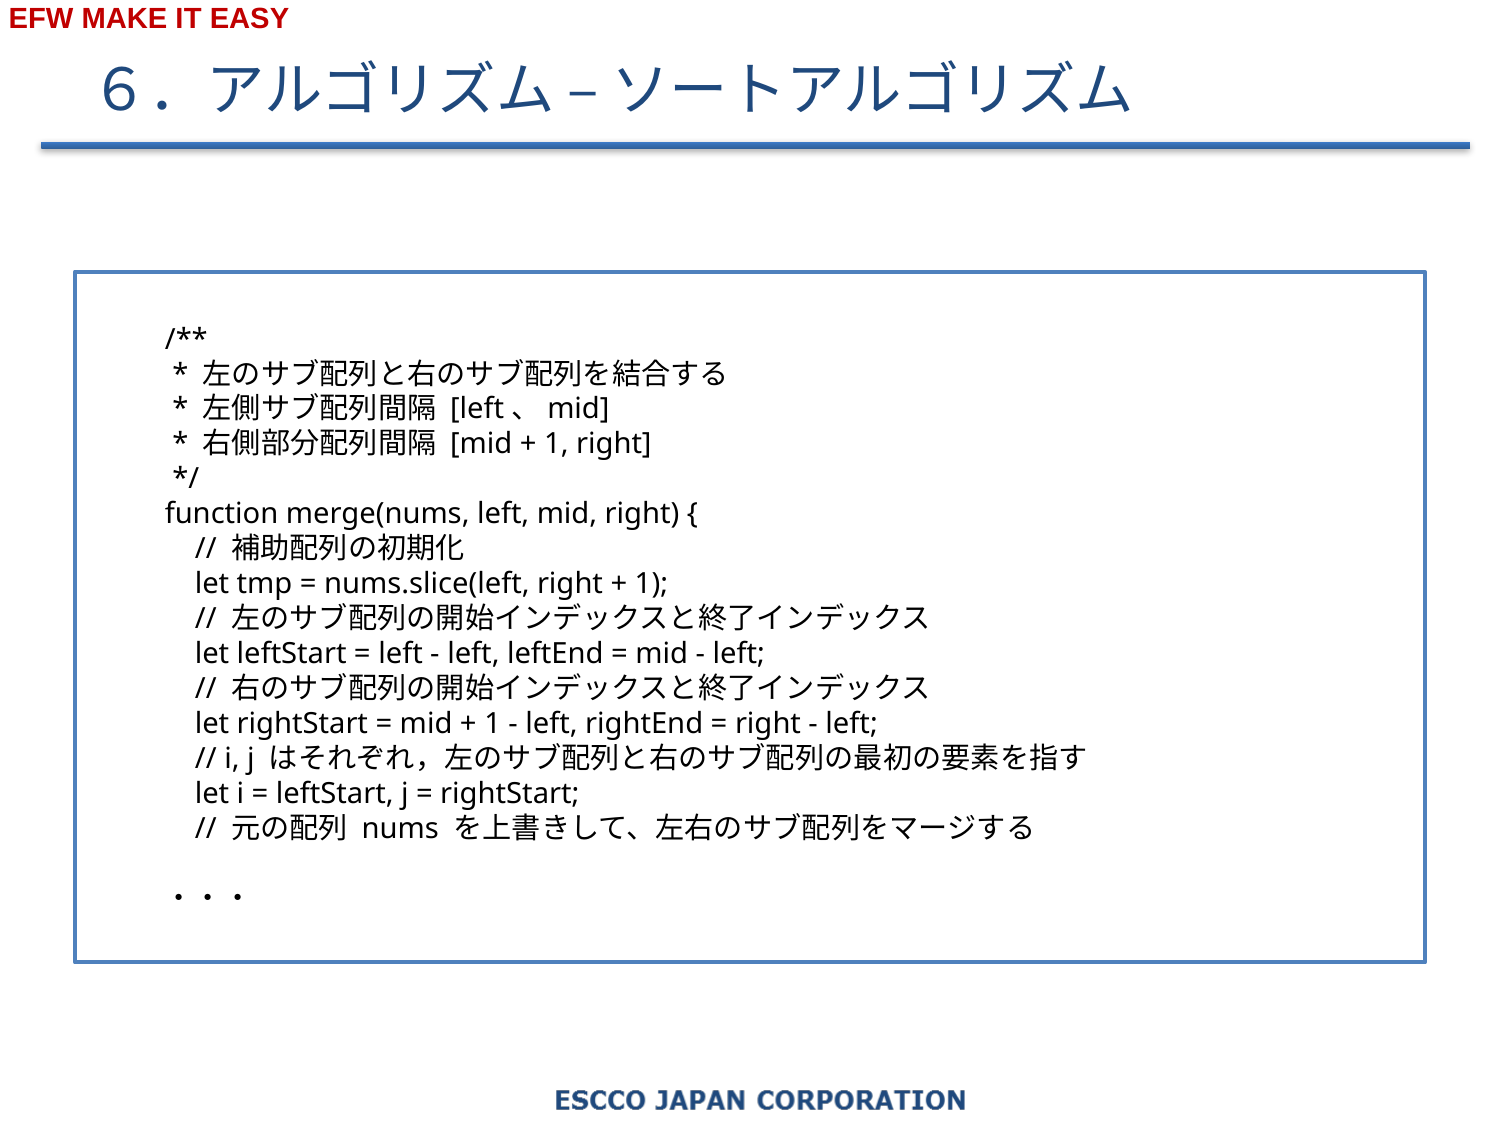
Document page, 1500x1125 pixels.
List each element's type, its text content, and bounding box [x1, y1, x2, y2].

text_box /** * 左のサブ配列と右のサブ配列を結合する * 左側サブ配列間隔 [left、mid] * 右側部分配列間隔 [mid + 1, right] */ function merge(nums, left, mid, right) { // 補助配列の初期化 let tmp = nums.slice(left, right + 1); // 左のサブ配列の開始インデックスと終了インデックス let leftStart = left - left, leftEnd = mid - left; // 右のサブ配列の開始インデックスと終了インデックス let rightStart = mid + 1 - left, rightEnd = right - left; // i, j はそれぞれ，左のサブ配列と右のサブ配列の最初の要素を指す let i = leftStart, j = rightStart; // 元の配列 nums を上書きして、左右のサブ配列をマージする ・・・ [73, 270, 1427, 964]
title ６．アルゴリズム – ソートアルゴリズム [75, 45, 1425, 138]
picture [523, 1069, 999, 1125]
